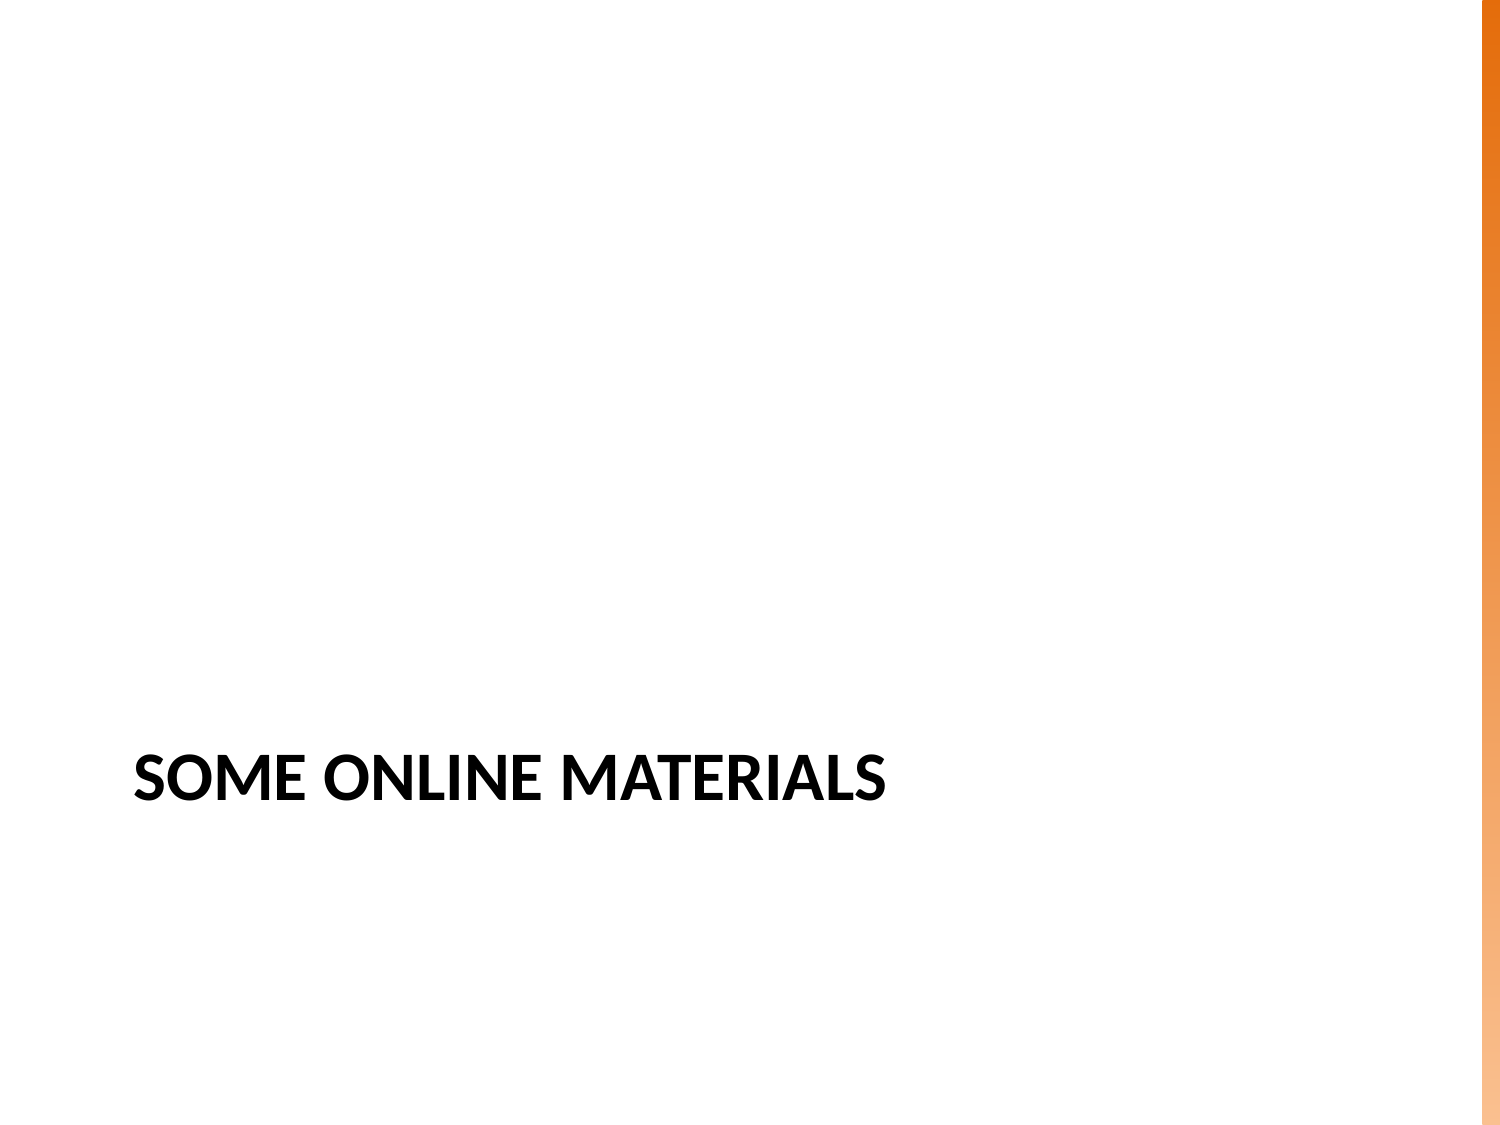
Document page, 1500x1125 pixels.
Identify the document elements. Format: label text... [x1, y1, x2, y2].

title Some online Materials [118, 722, 1394, 947]
